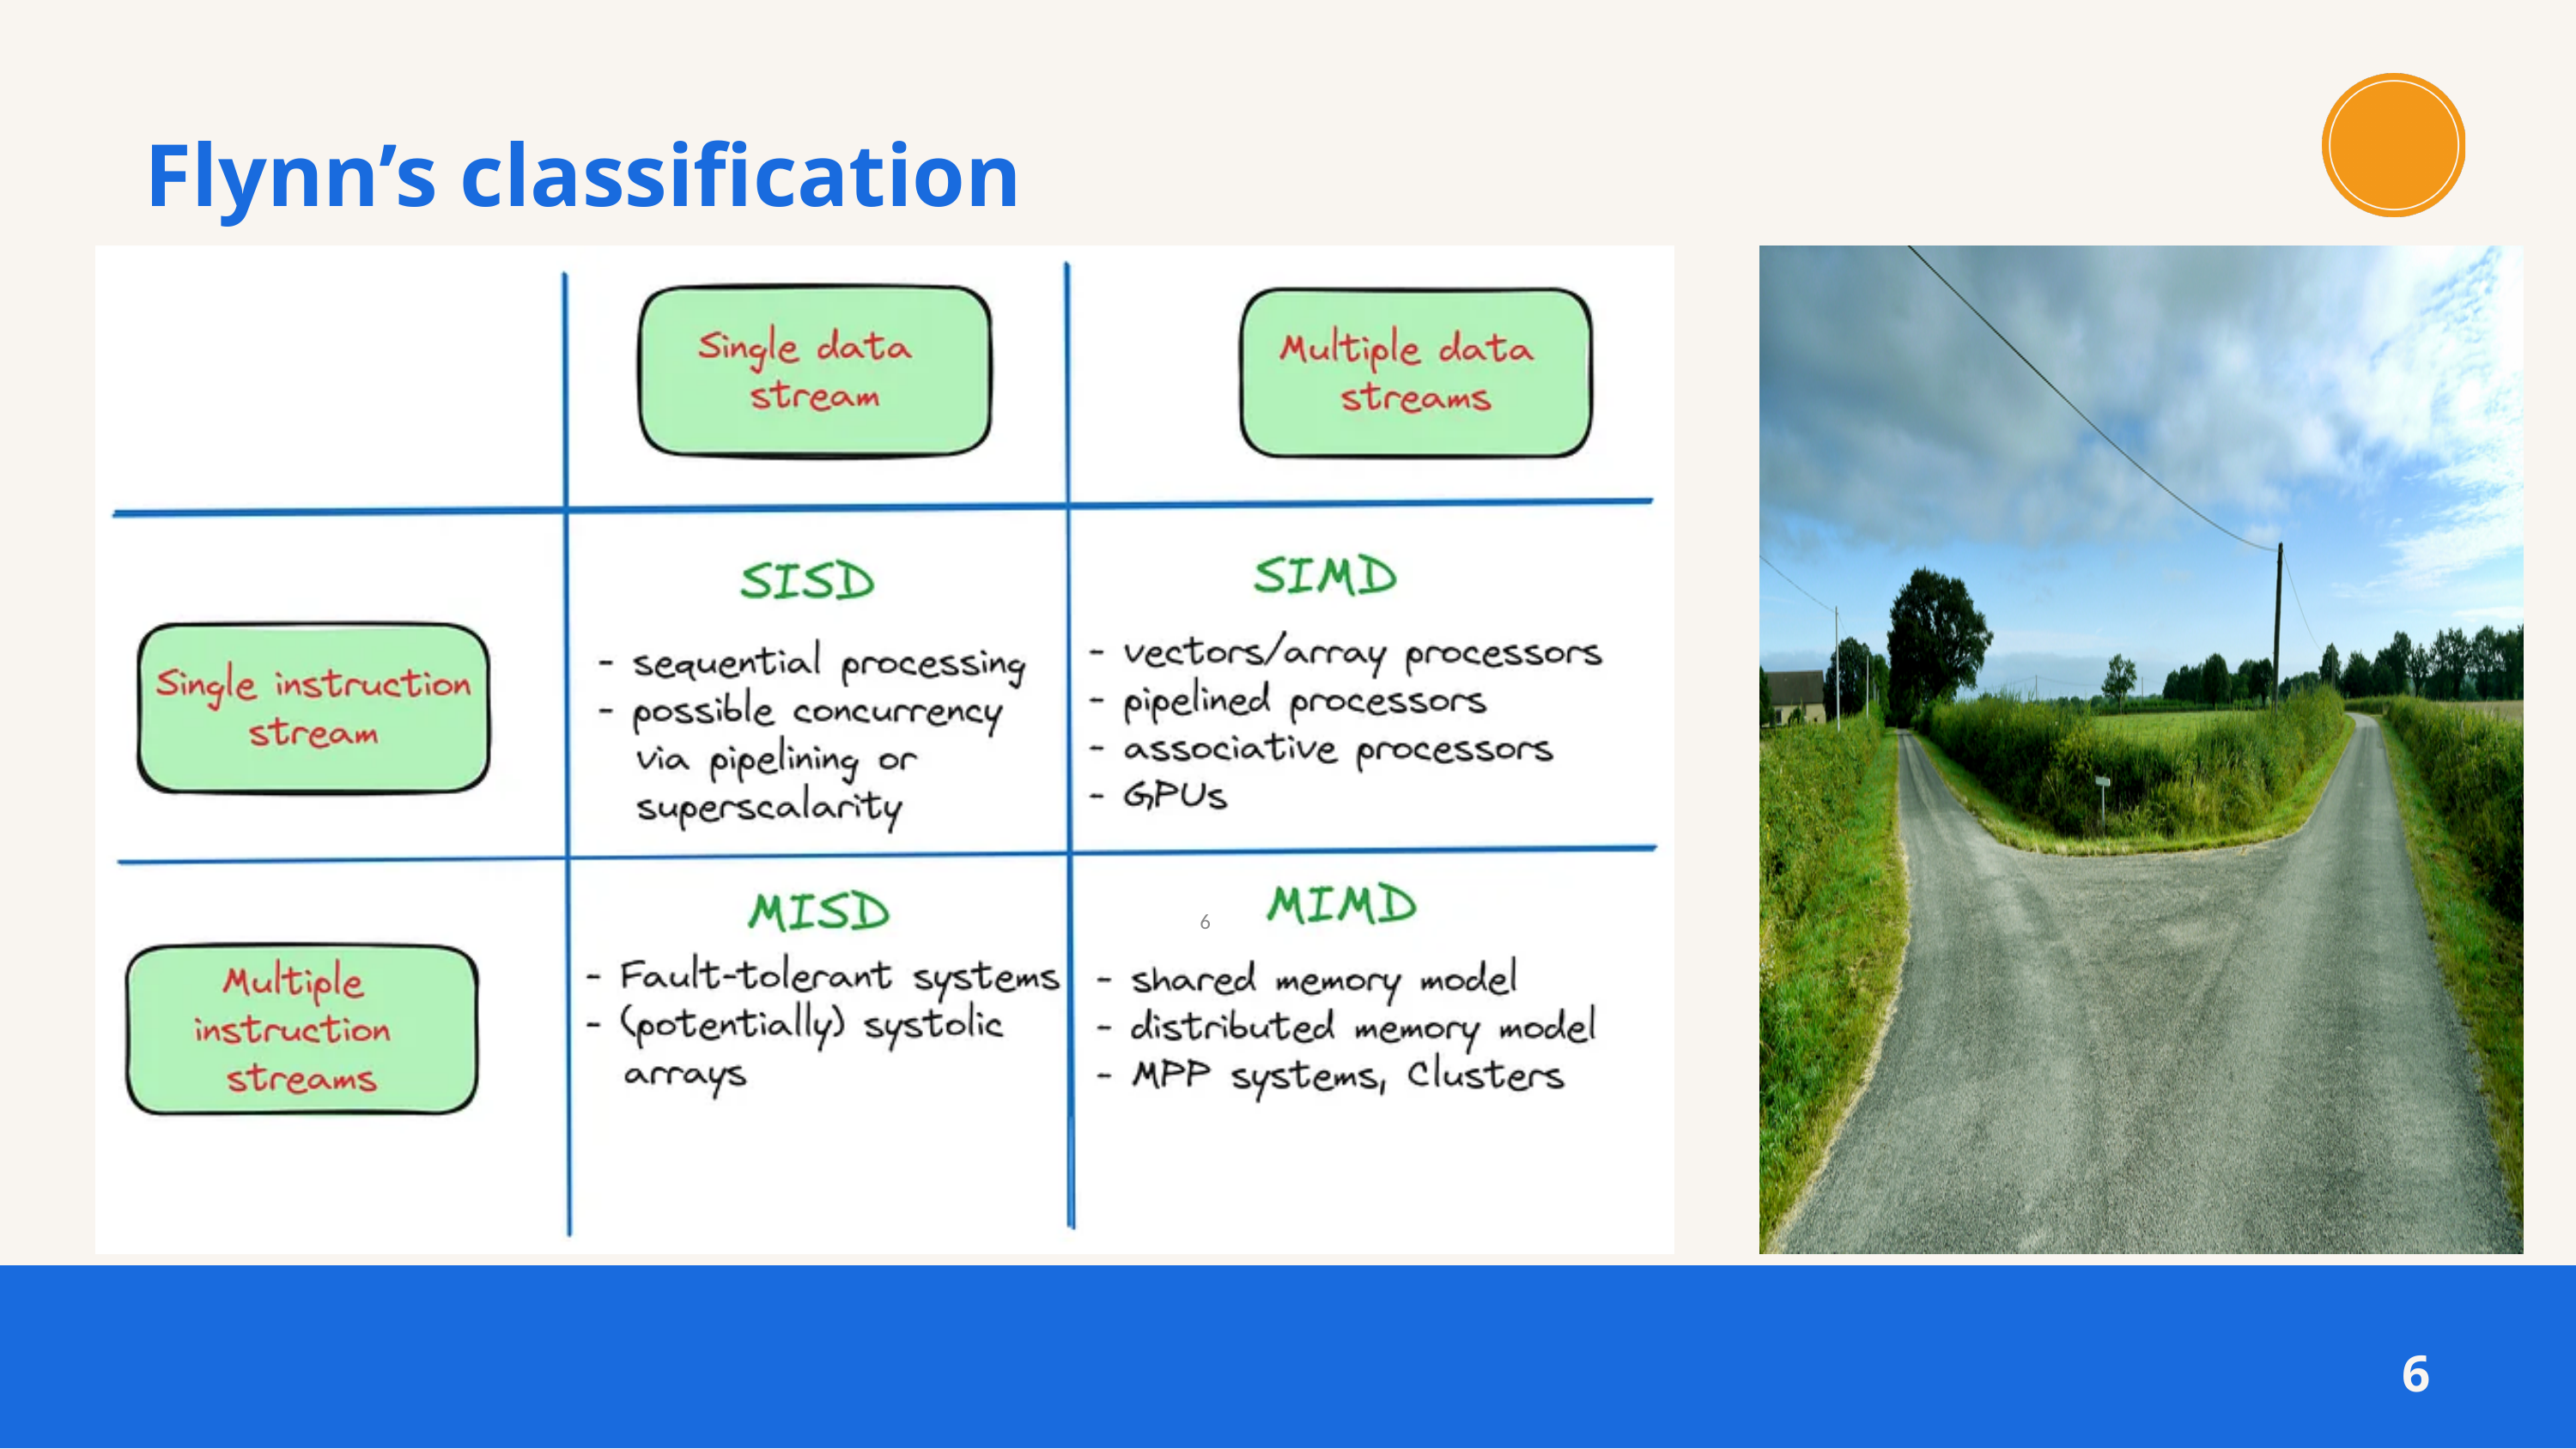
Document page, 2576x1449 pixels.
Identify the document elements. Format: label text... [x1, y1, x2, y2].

text_box [0, 1265, 2576, 1449]
picture [95, 246, 1675, 1254]
text_box Flynn’s classification [144, 80, 2158, 224]
text_box 6 [1817, 1318, 2432, 1403]
picture [1759, 246, 2524, 1254]
text_box [2322, 73, 2466, 217]
